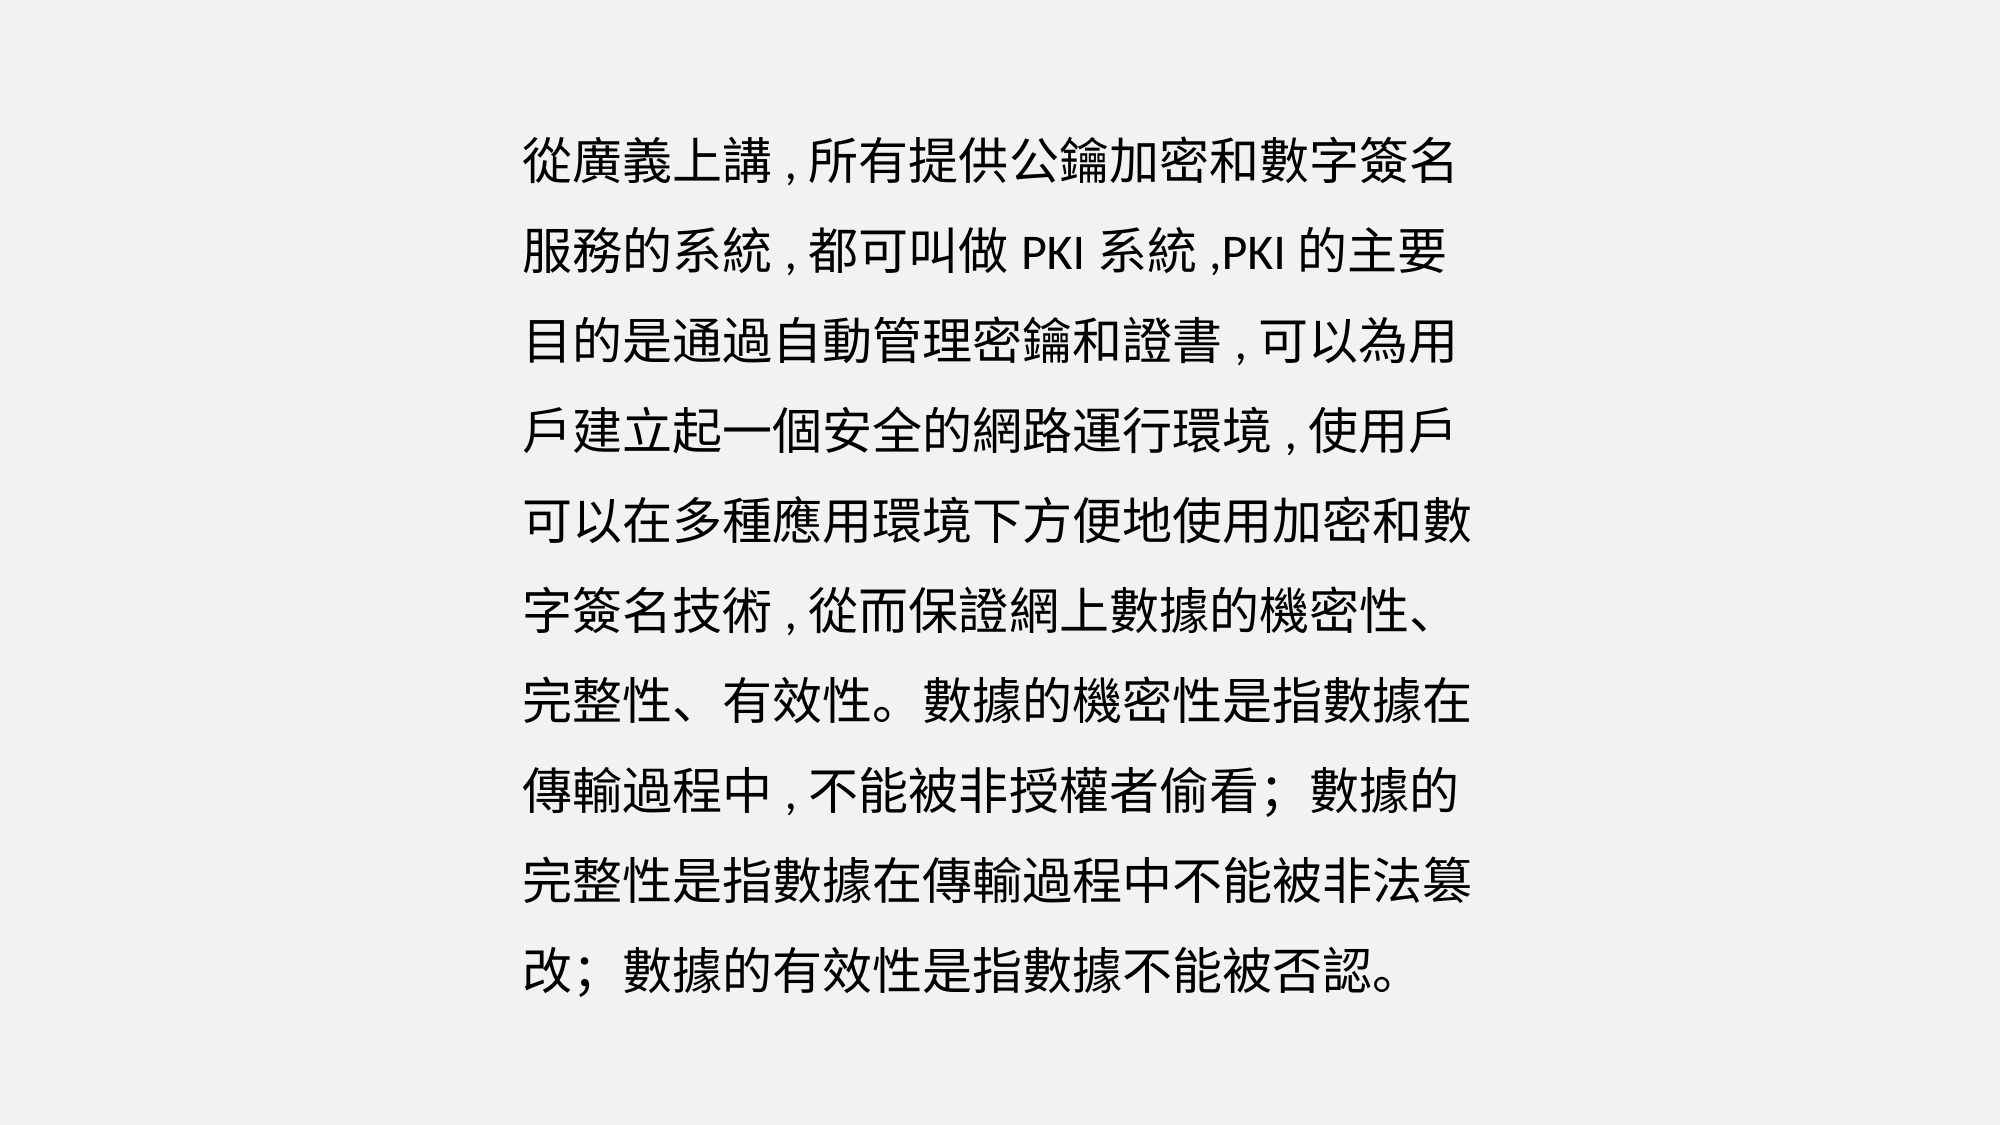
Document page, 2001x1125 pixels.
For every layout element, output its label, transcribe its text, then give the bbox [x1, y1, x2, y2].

text_box 從廣義上講,所有提供公鑰加密和數字簽名服務的系統,都可叫做PKI系統,PKI的主要目的是通過自動管理密鑰和證書,可以為用戶建立起一個安全的網路運行環境,使用戶可以在多種應用環境下方便地使用加密和數字簽名技術,從而保證網上數據的機密性、完整性、有效性。數據的機密性是指數據在傳輸過程中,不能被非授權者偷看；數據的完整性是指數據在傳輸過程中不能被非法篡改；數據的有效性是指數據不能被否認。 [507, 92, 1508, 1008]
